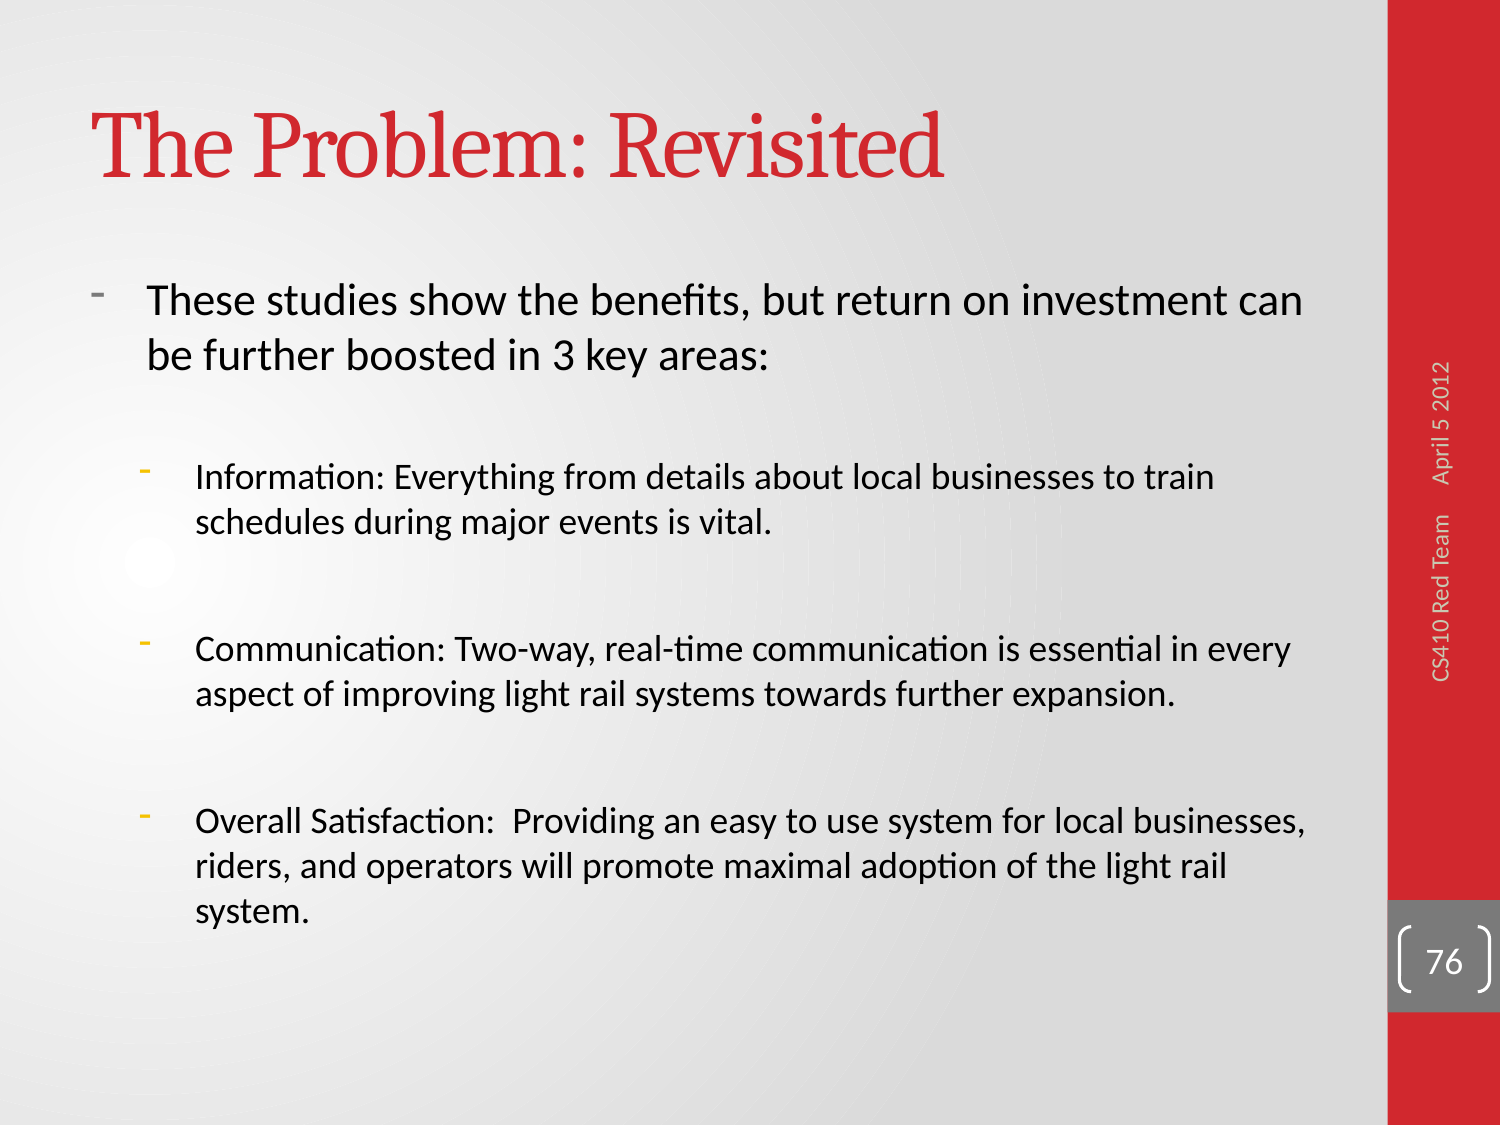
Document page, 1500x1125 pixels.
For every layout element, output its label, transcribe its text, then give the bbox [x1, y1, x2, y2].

footer CS410 Red Team [1408, 501, 1469, 889]
slide_number 76 [1397, 925, 1492, 994]
title The Problem: Revisited [75, 45, 1325, 233]
list These studies show the benefits, but return on investment can be further boosted in 3 key areas: Information: Everything from details about local businesses to train schedules during major events is vital. Communication: Two-way, real-time communication is essential in every aspect of improving light rail systems towards further expansion. Overall Satisfaction: Providing an easy to use system for local businesses, riders, and operators will promote maximal adoption of the light rail system. [75, 262, 1325, 1050]
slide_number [1408, 100, 1469, 501]
